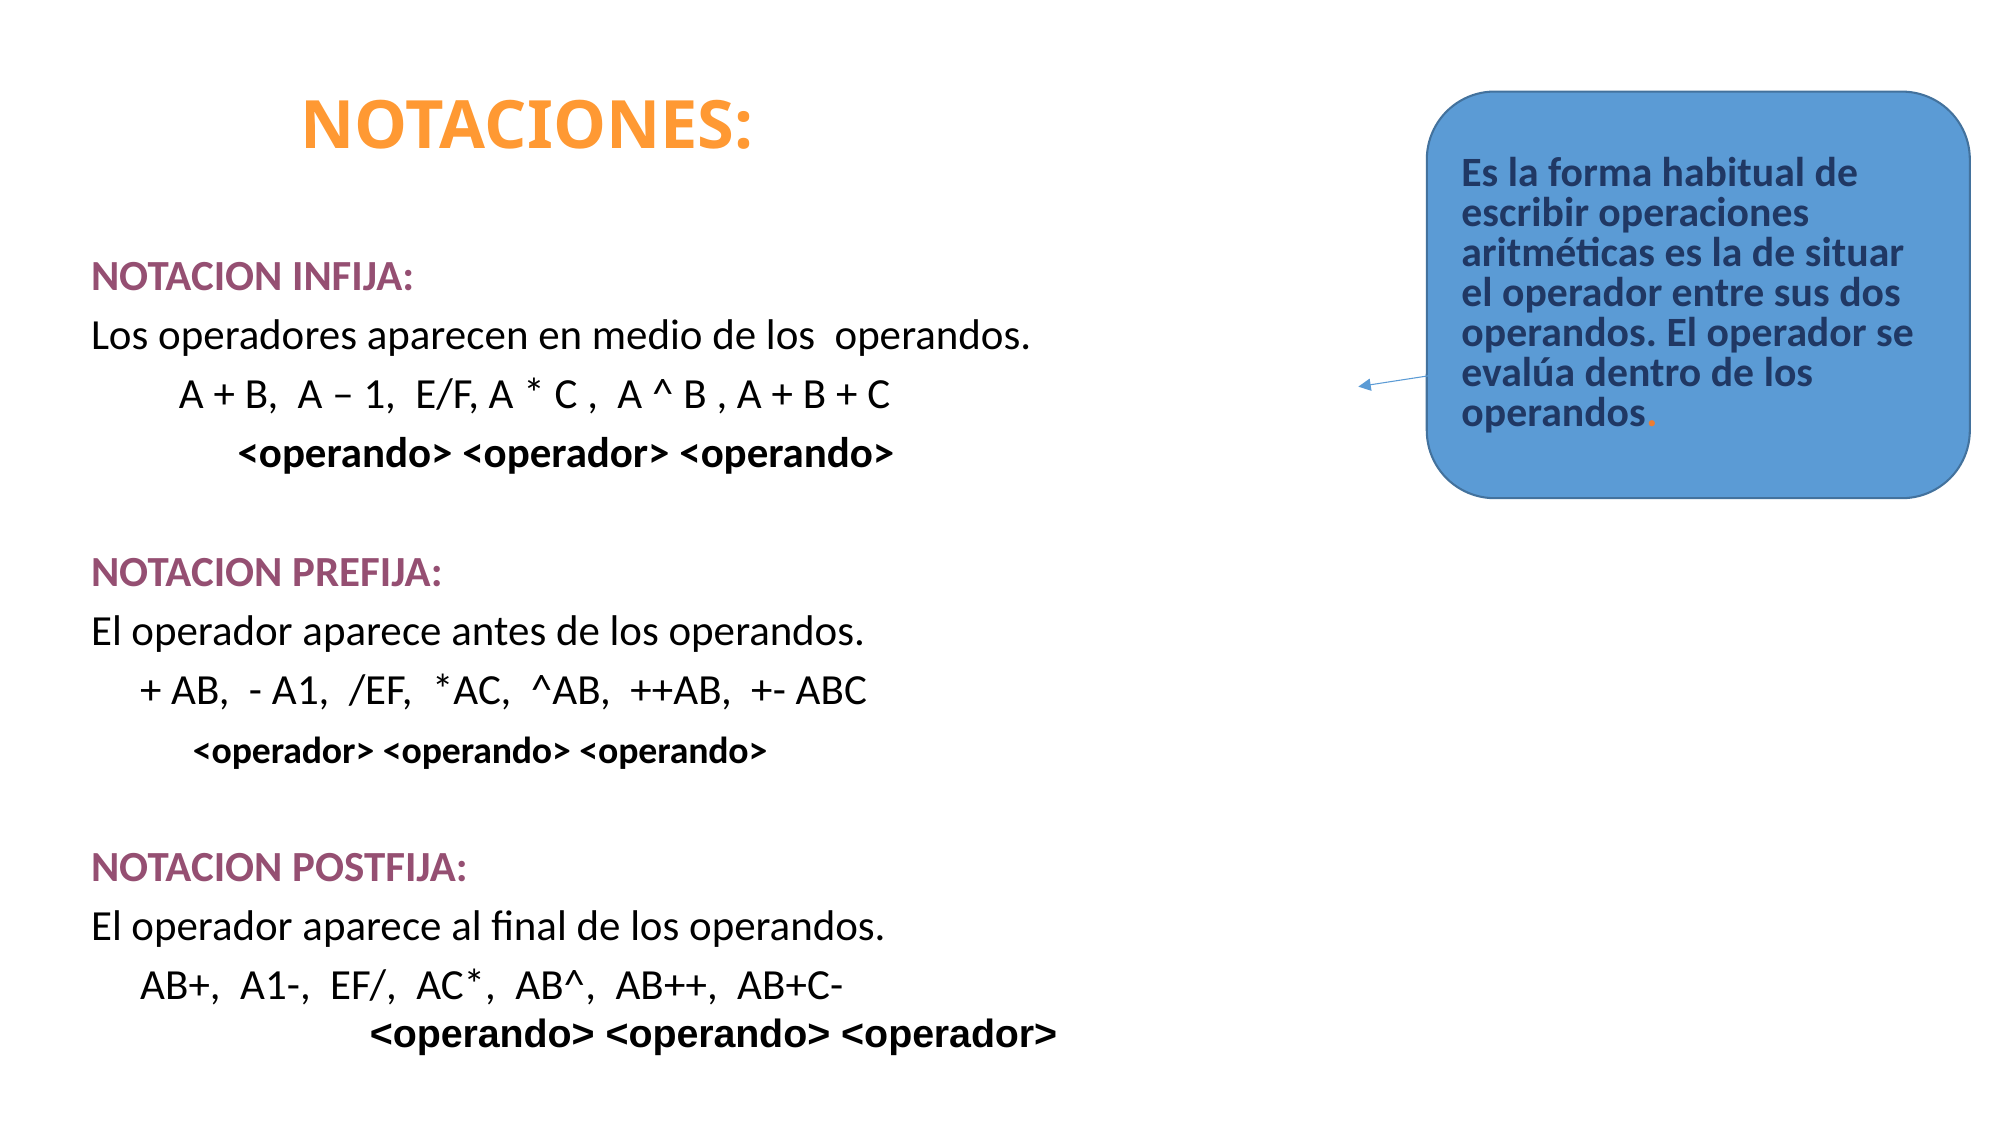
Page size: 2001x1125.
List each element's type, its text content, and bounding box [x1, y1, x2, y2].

text_box NOTACIONES: [33, 89, 1021, 169]
text_box Es la forma habitual de escribir operaciones aritméticas es la de situar el operador entre sus dos operandos. El operador se evalúa dentro de los operandos. [1425, 90, 1971, 500]
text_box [1358, 373, 1441, 387]
list NOTACION INFIJA: Los operadores aparecen en medio de los operandos. A + B, A – 1, E/F, A * C , A ^ B , A + B + C <operando> <operador> <operando> NOTACION PREFIJA: El operador aparece antes de los operandos. + AB, - A1, /EF, *AC, ^AB, ++AB, +- ABC <operador> <operando> <operando> NOTACION POSTFIJA: El operador aparece al final de los operandos. AB+, A1-, EF/, AC*, AB^, AB++, AB+C- <operando> <operando> <operador> [76, 250, 1426, 1063]
